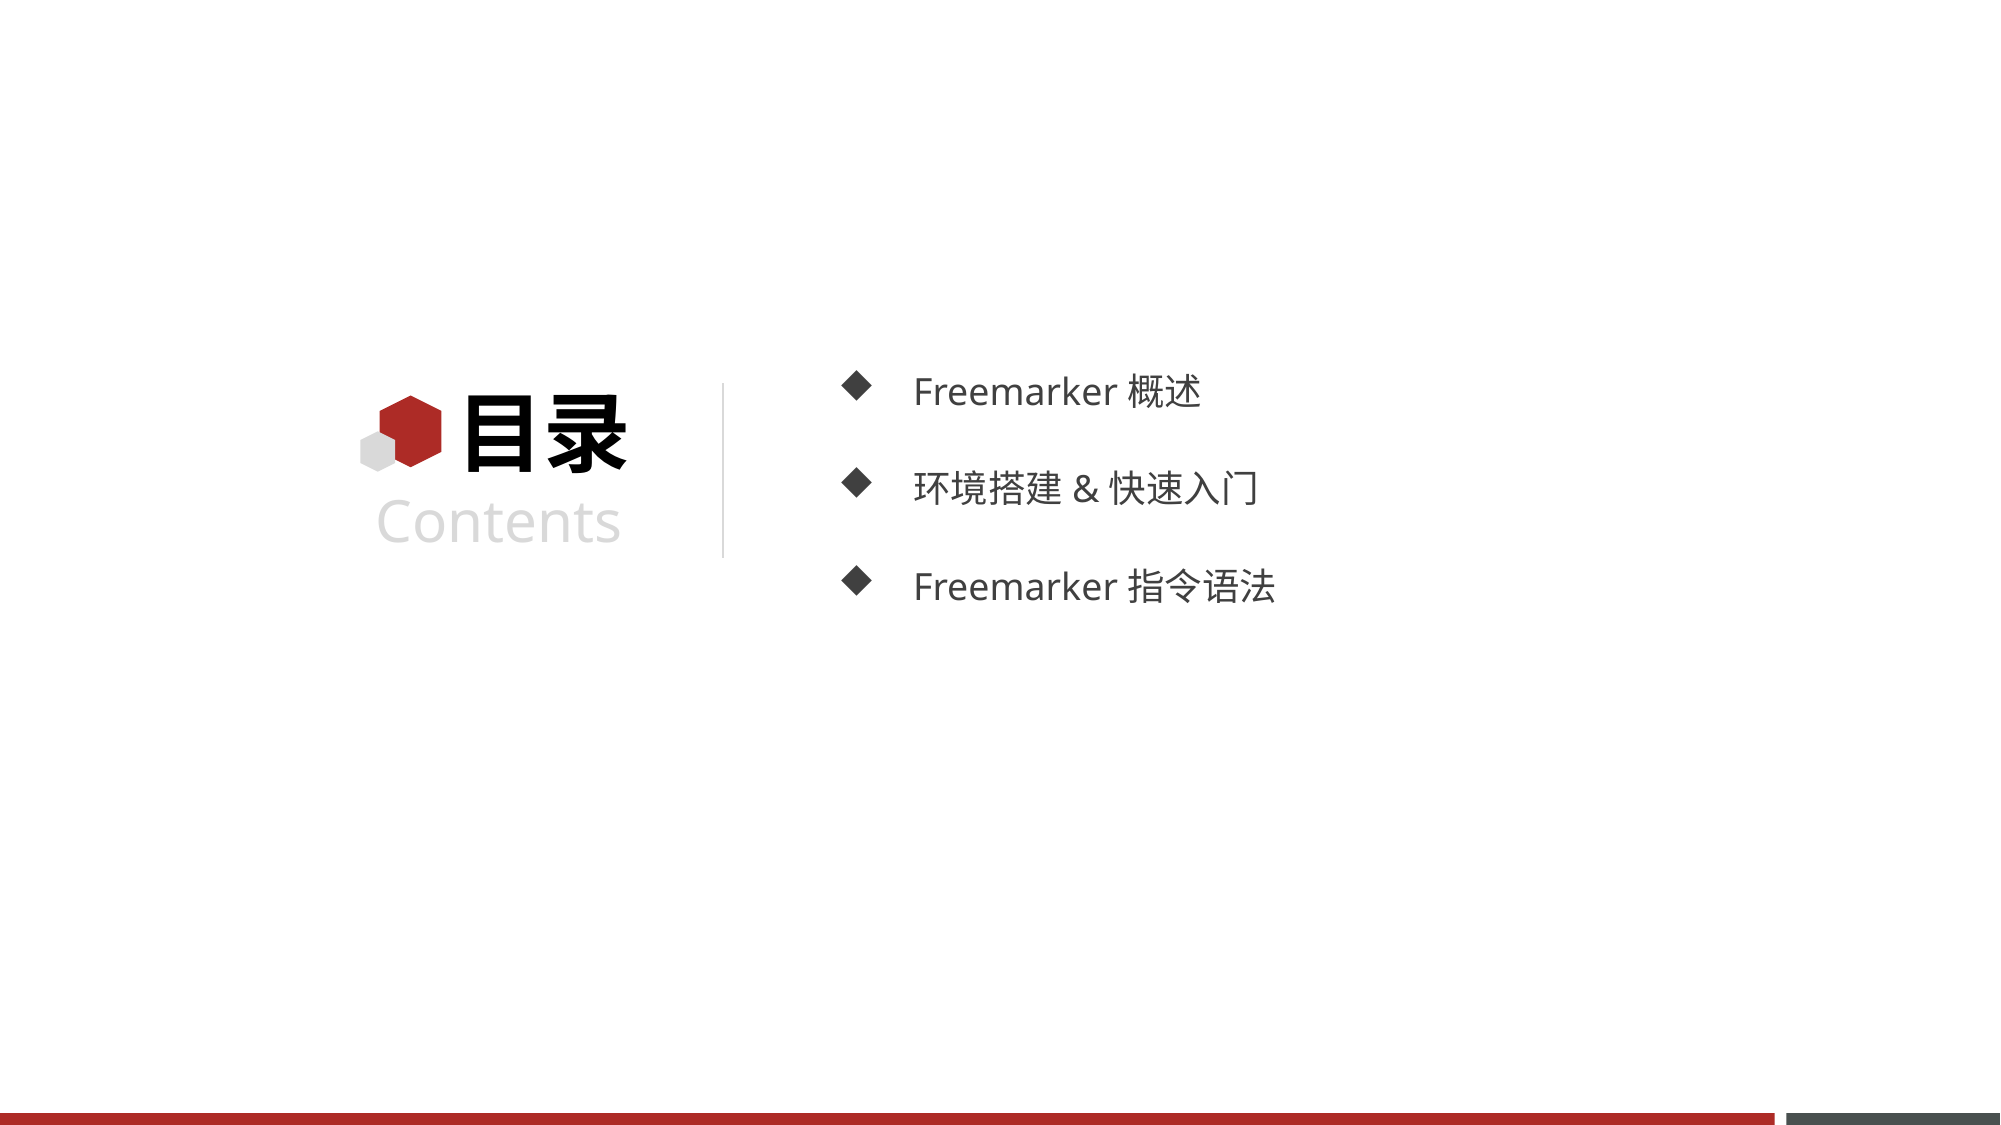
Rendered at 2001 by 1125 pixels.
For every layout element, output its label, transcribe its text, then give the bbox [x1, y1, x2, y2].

list Freemarker概述 环境搭建&快速入门 Freemarker指令语法 [823, 165, 1804, 864]
